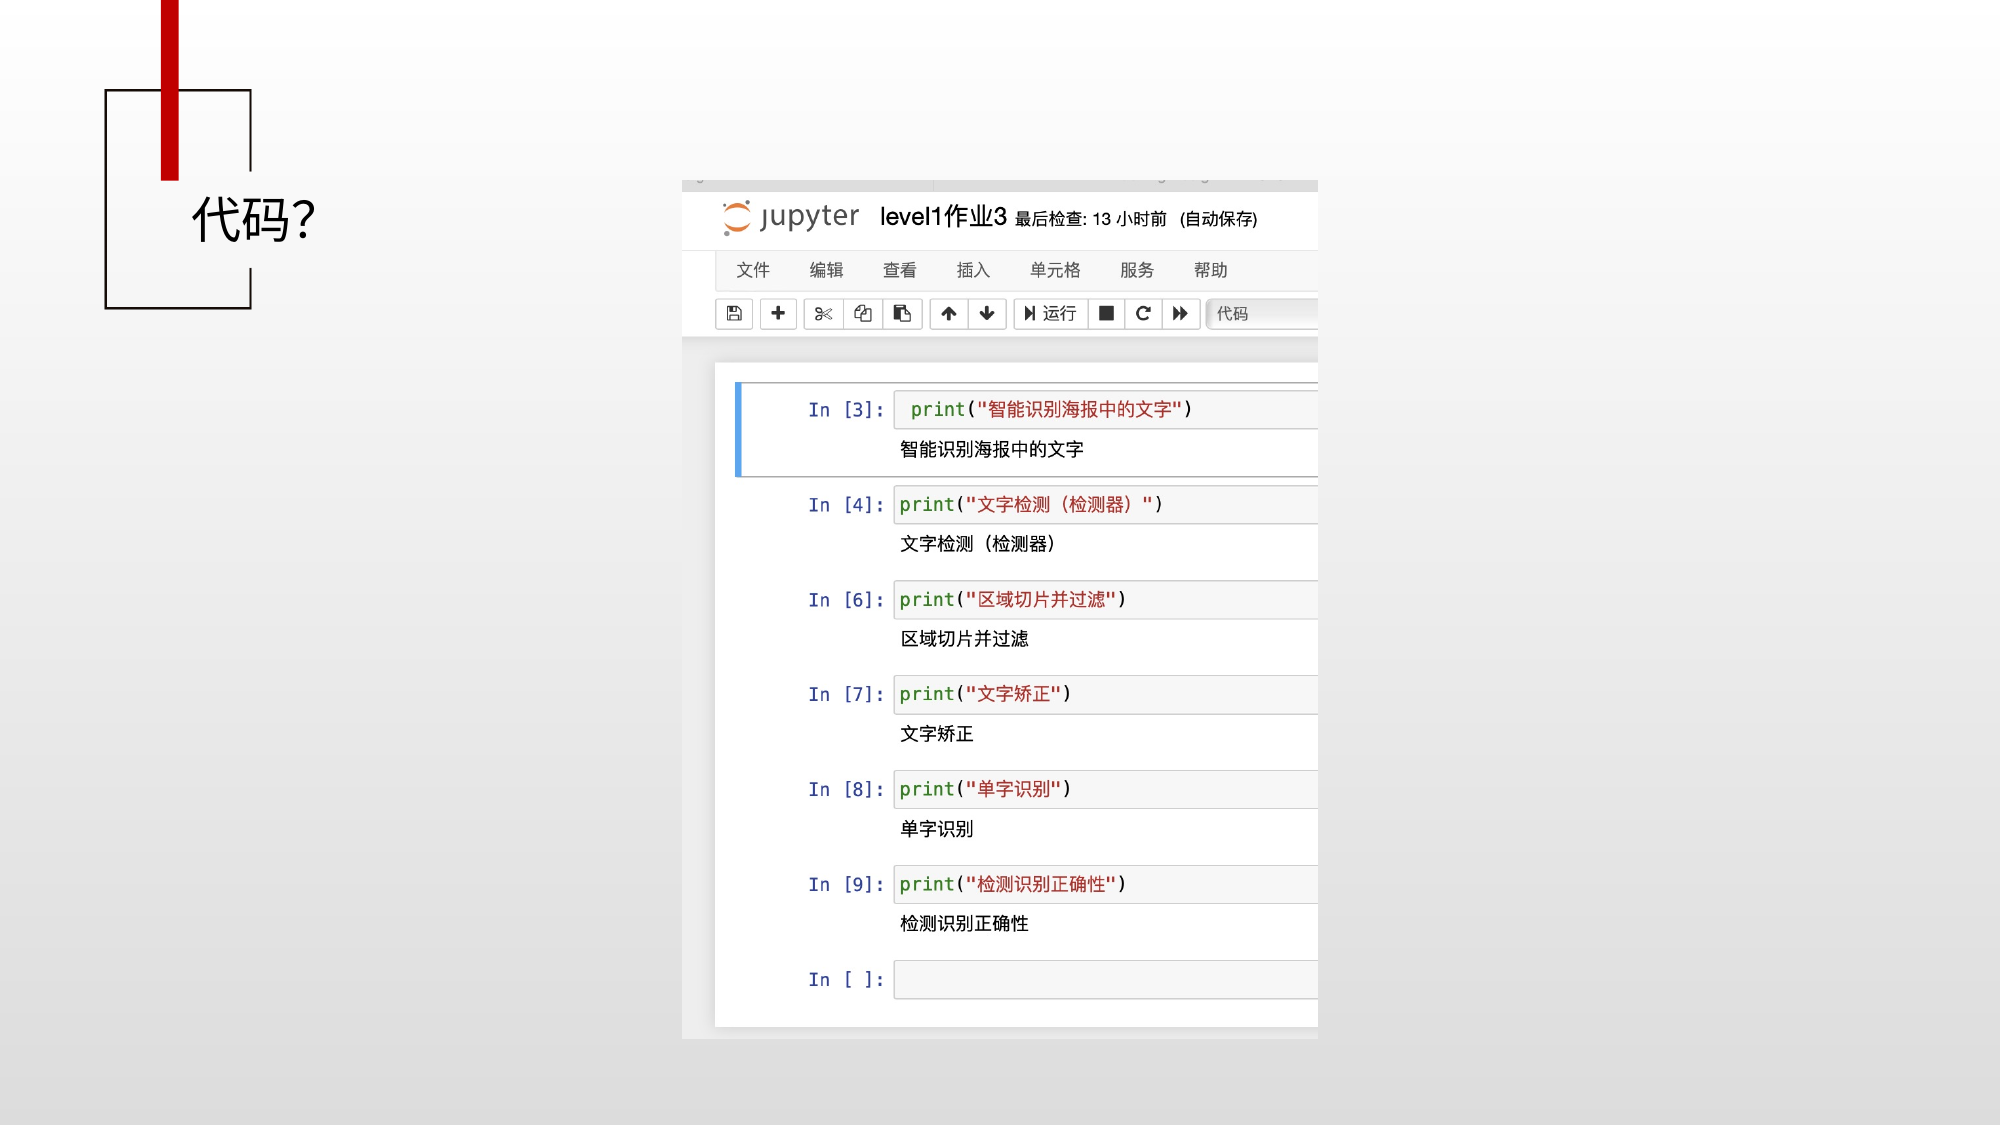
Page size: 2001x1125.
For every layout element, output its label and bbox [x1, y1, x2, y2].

picture [682, 180, 1318, 1039]
text_box [86, 0, 357, 328]
